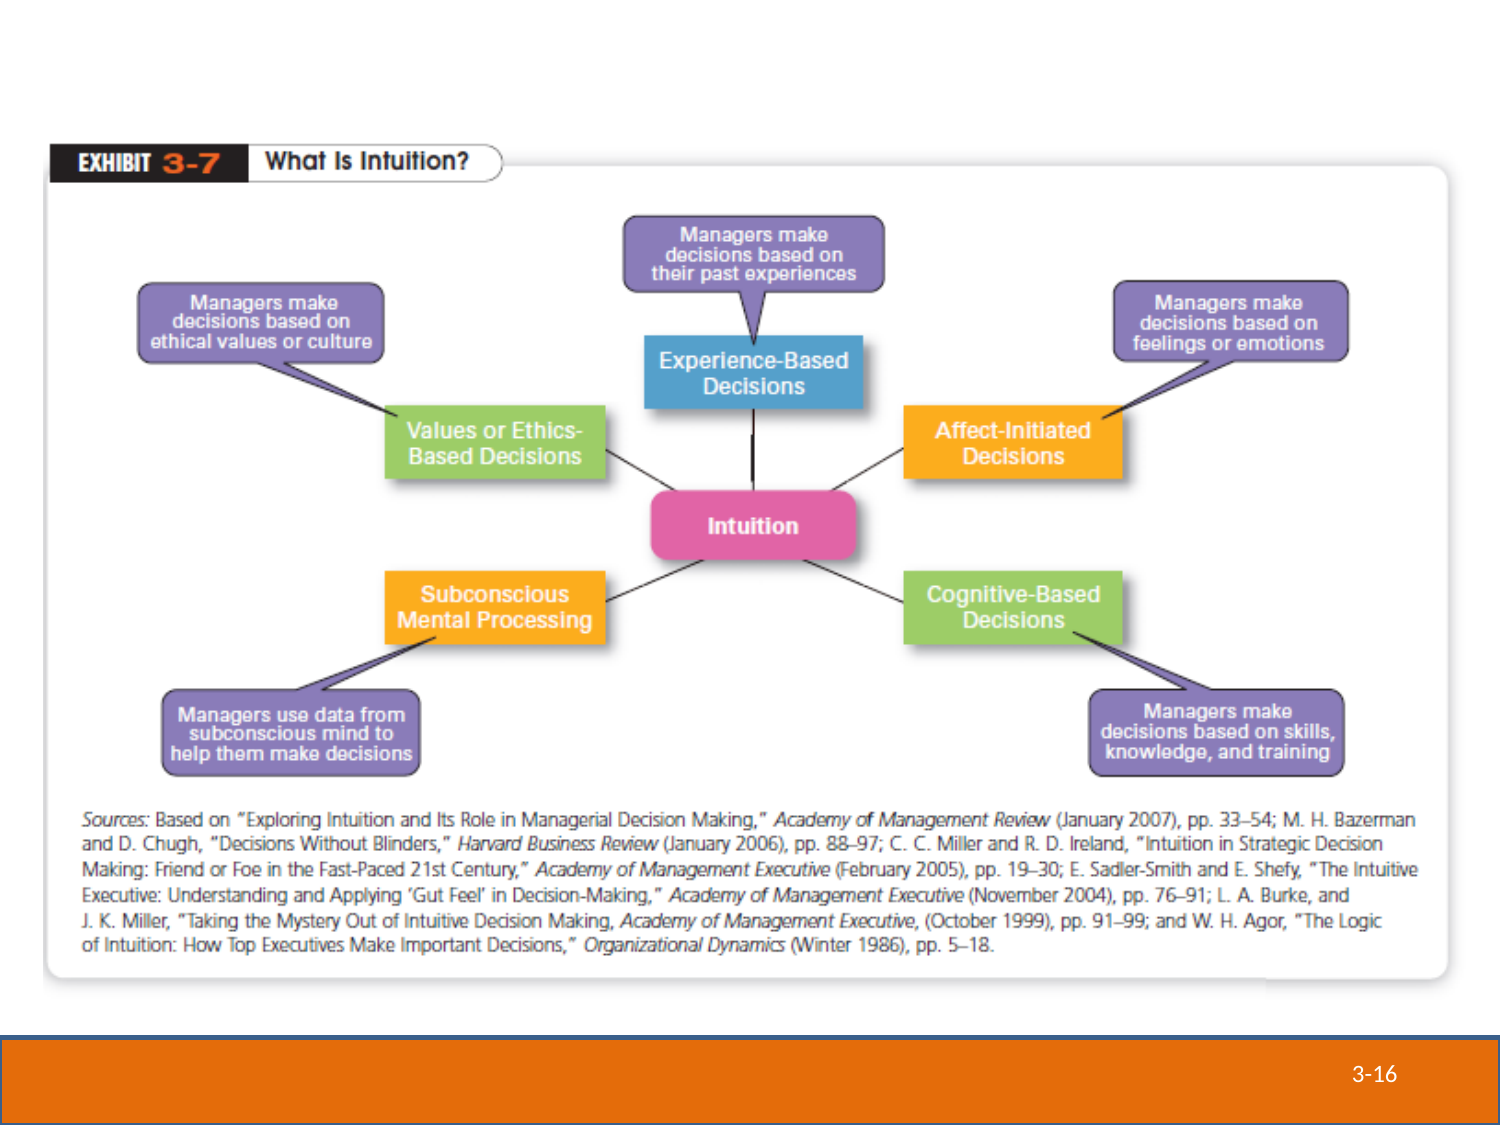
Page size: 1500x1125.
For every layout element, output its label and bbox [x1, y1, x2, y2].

picture [42, 137, 1478, 1001]
